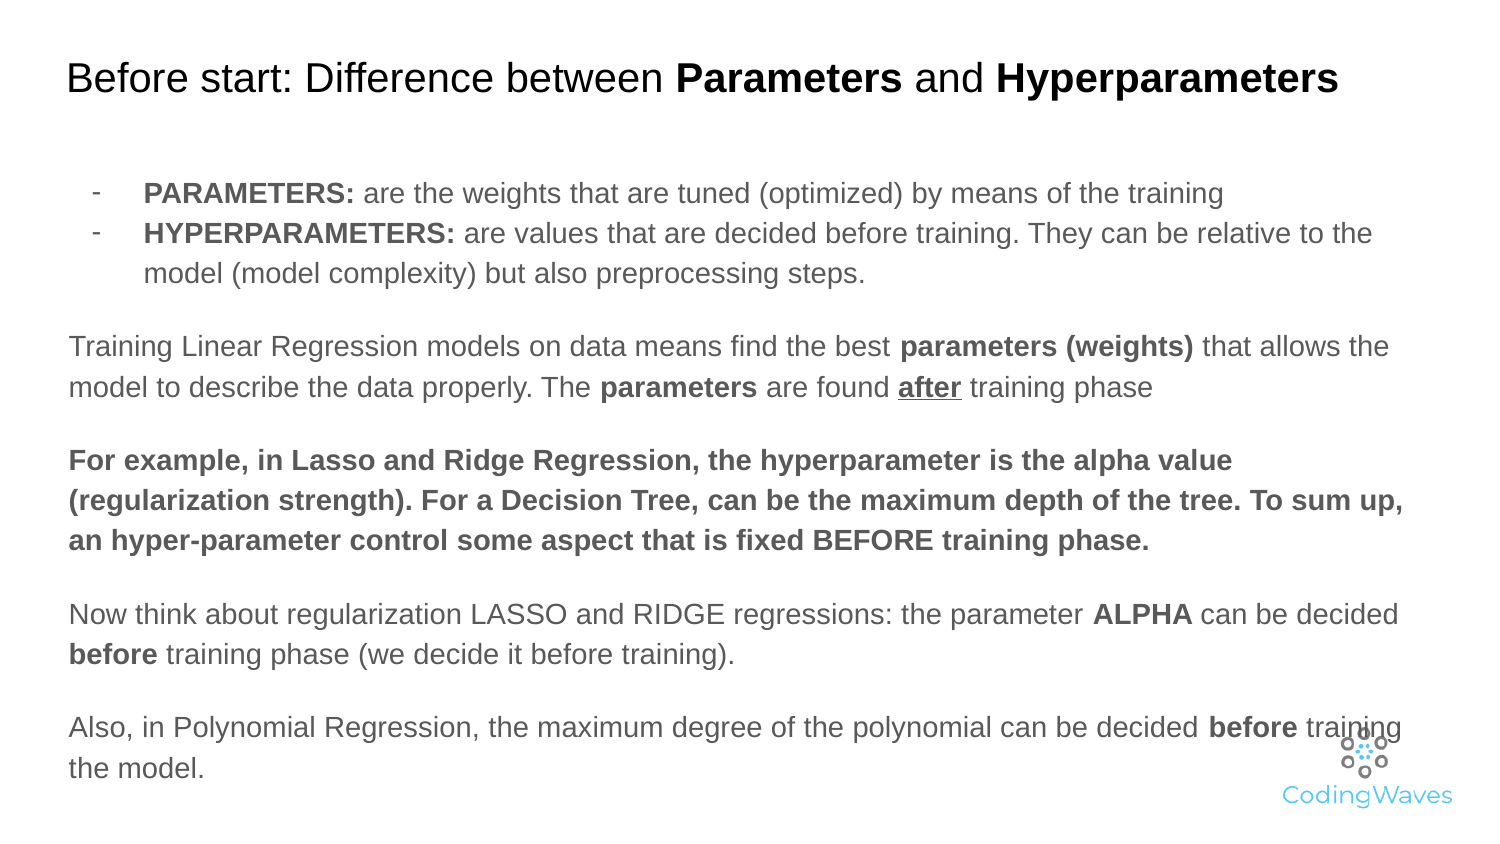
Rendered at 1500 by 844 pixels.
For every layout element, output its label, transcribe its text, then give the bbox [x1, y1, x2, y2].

picture [1445, 719, 1461, 814]
list PARAMETERS: are the weights that are tuned (optimized) by means of the training HYPERPARAMETERS: are values that are decided before training. They can be relative to the model (model complexity) but also preprocessing steps. Training Linear Regression models on data means find the best parameters (weights) that allows the model to describe the data properly. The parameters are found after training phase For example, in Lasso and Ridge Regression, the hyperparameter is the alpha value (regularization strength). For a Decision Tree, can be the maximum depth of the tree. To sum up, an hyper-parameter control some aspect that is fixed BEFORE training phase. Now think about regularization LASSO and RIDGE regressions: the parameter ALPHA can be decided before training phase (we decide it before training). Also, in Polynomial Regression, the maximum degree of the polynomial can be decided before training the model. [53, 153, 1445, 820]
title Before start: Difference between Parameters and Hyperparameters [51, 35, 1411, 133]
